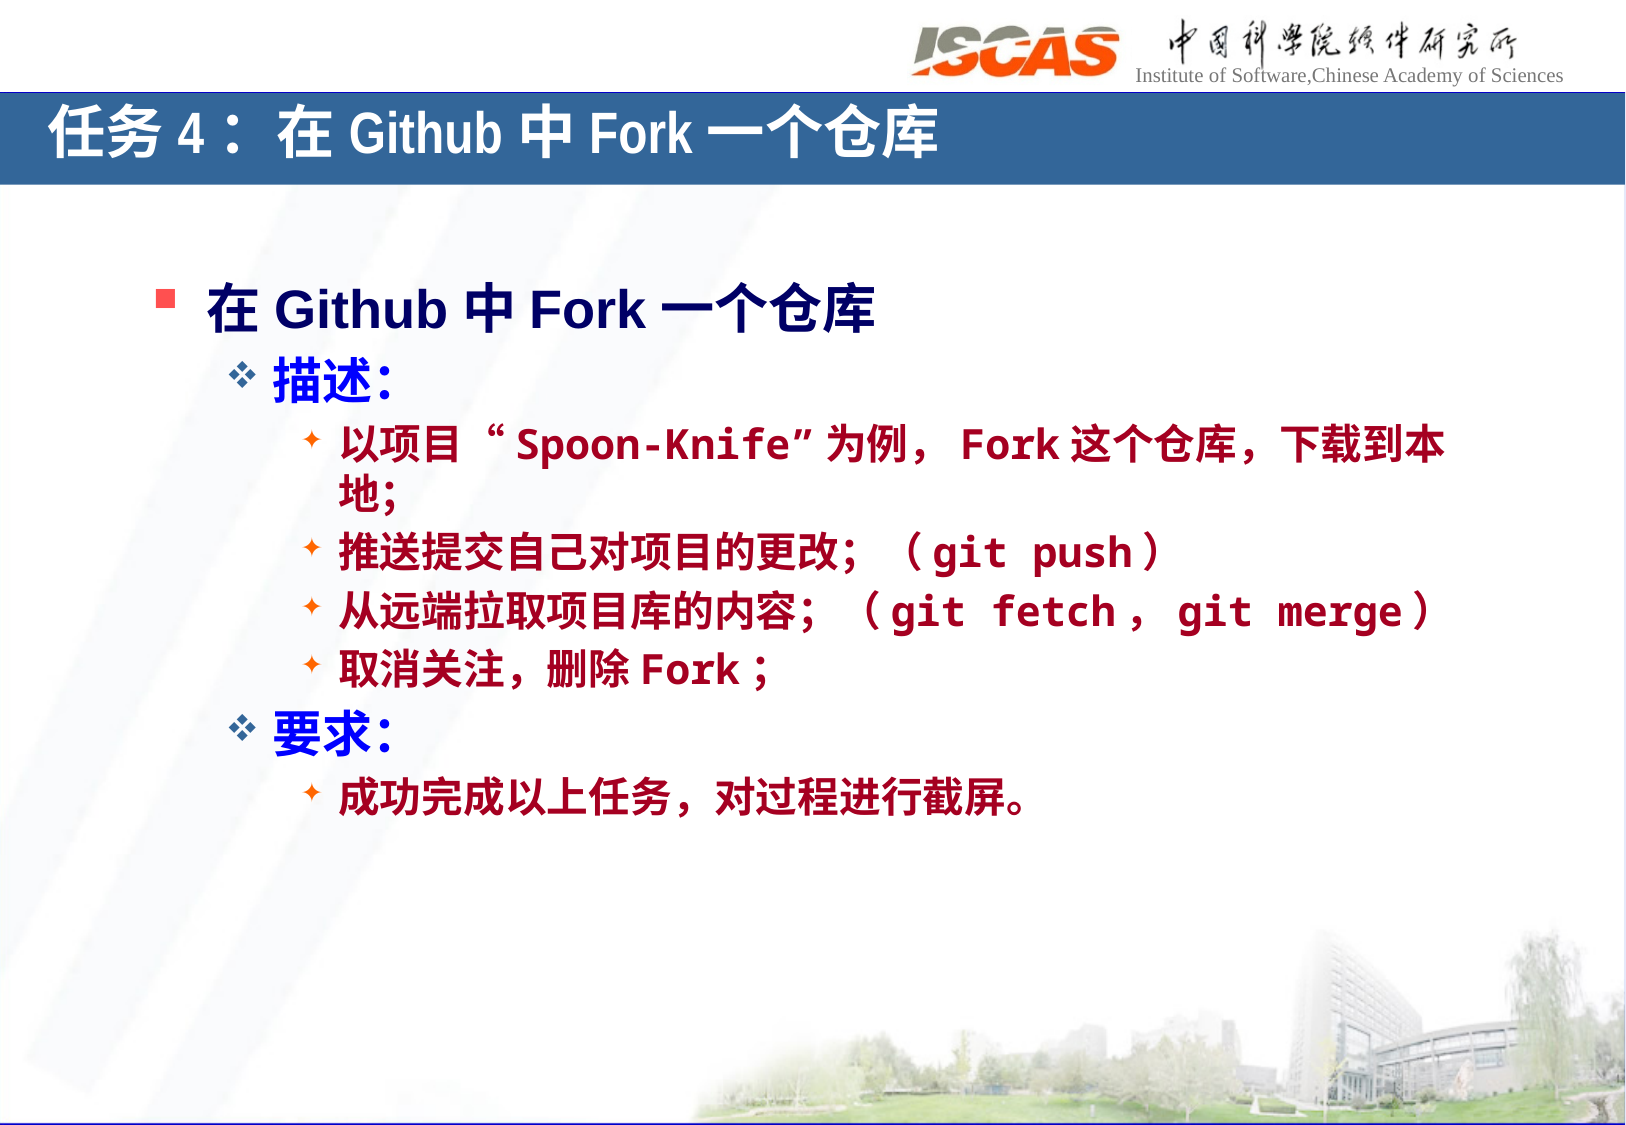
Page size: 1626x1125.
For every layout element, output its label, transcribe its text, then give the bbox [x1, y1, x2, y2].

list 在Github中Fork一个仓库 描述： 以项目“Spoon-Knife”为例，Fork这个仓库，下载到本地； 推送提交自己对项目的更改；（git push） 从远端拉取项目库的内容；（git fetch，git merge） 取消关注，删除Fork； 要求： 成功完成以上任务，对过程进行截屏。 [135, 267, 1488, 1024]
picture [907, 18, 1132, 87]
picture [1166, 15, 1519, 71]
title 任务4：在Github中Fork一个仓库 [0, 93, 1625, 185]
picture [0, 92, 1626, 1125]
